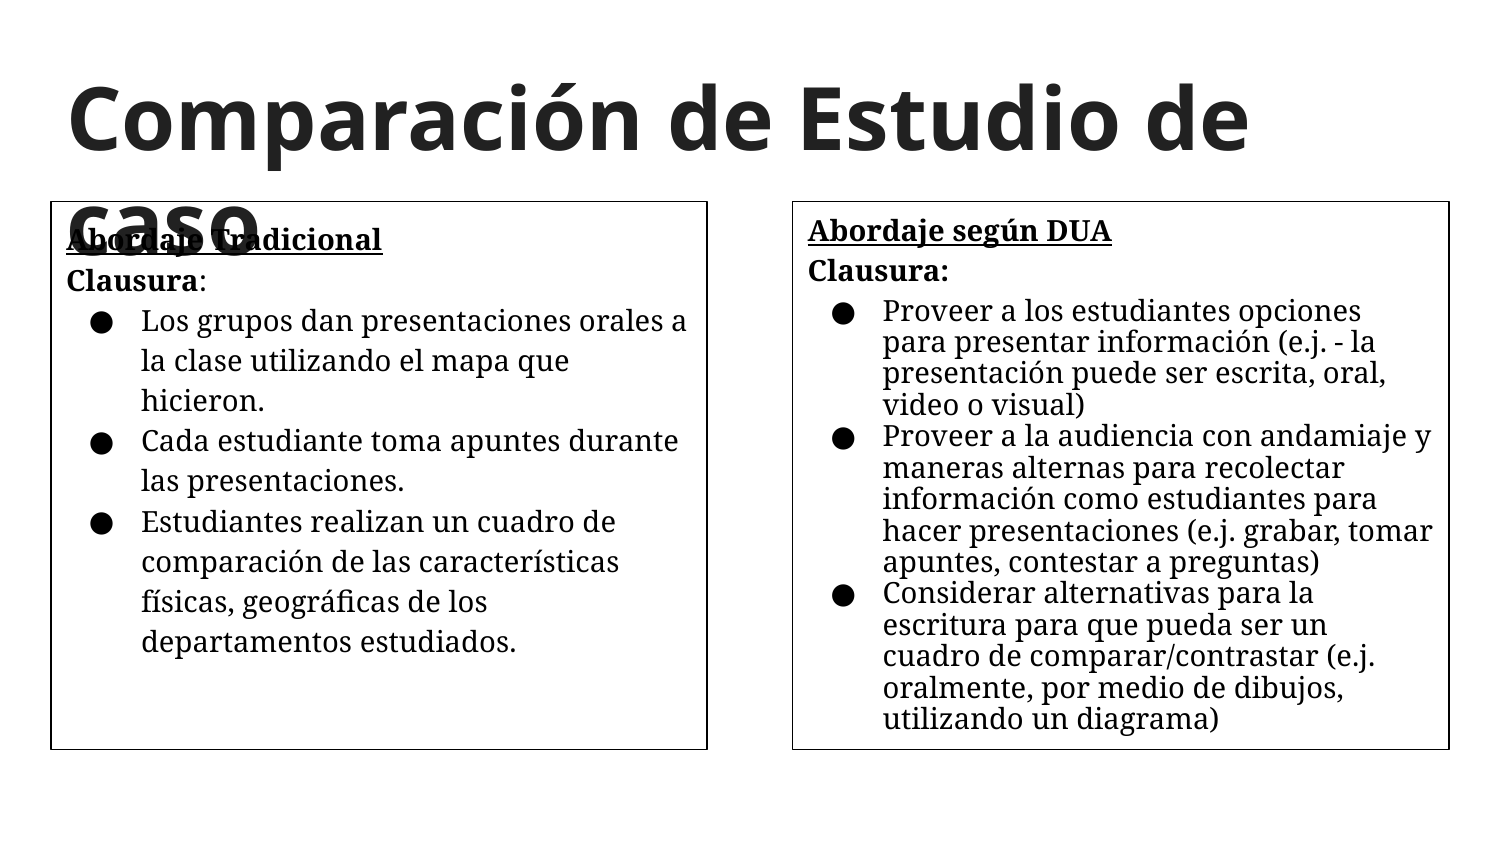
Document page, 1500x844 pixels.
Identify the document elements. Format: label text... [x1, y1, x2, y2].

list Abordaje Tradicional Clausura: Los grupos dan presentaciones orales a la clase utilizando el mapa que hicieron. Cada estudiante toma apuntes durante las presentaciones. Estudiantes realizan un cuadro de comparación de las características físicas, geográficas de los departamentos estudiados. [51, 201, 708, 750]
title Comparación de Estudio de caso [51, 48, 1449, 180]
list Abordaje según DUA Clausura: Proveer a los estudiantes opciones para presentar información (e.j. - la presentación puede ser escrita, oral, video o visual) Proveer a la audiencia con andamiaje y maneras alternas para recolectar información como estudiantes para hacer presentaciones (e.j. grabar, tomar apuntes, contestar a preguntas) Considerar alternativas para la escritura para que pueda ser un cuadro de comparar/contrastar (e.j. oralmente, por medio de dibujos, utilizando un diagrama) [792, 201, 1449, 750]
